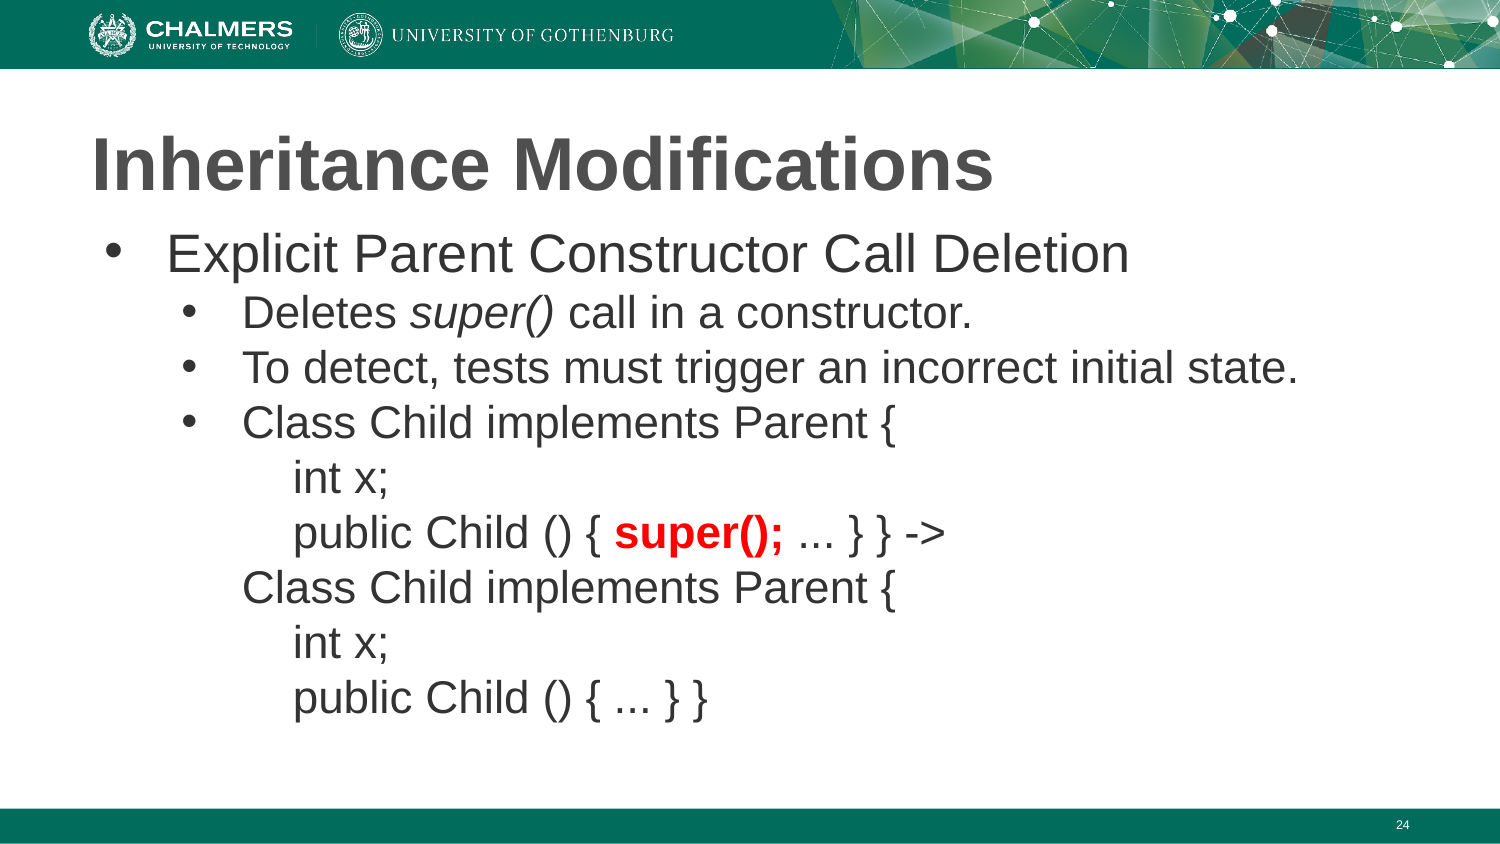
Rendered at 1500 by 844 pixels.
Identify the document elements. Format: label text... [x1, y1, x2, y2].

picture [64, 0, 696, 85]
title Inheritance Modifications [76, 100, 1425, 210]
list Explicit Parent Constructor Call Deletion Deletes super() call in a constructor. To detect, tests must trigger an incorrect initial state. Class Child implements Parent { int x; public Child () { super(); ... } } -> Class Child implements Parent { int x; public Child () { ... } } [76, 210, 1425, 782]
slide_number ‹#› [1074, 809, 1425, 844]
picture [759, 0, 1500, 68]
